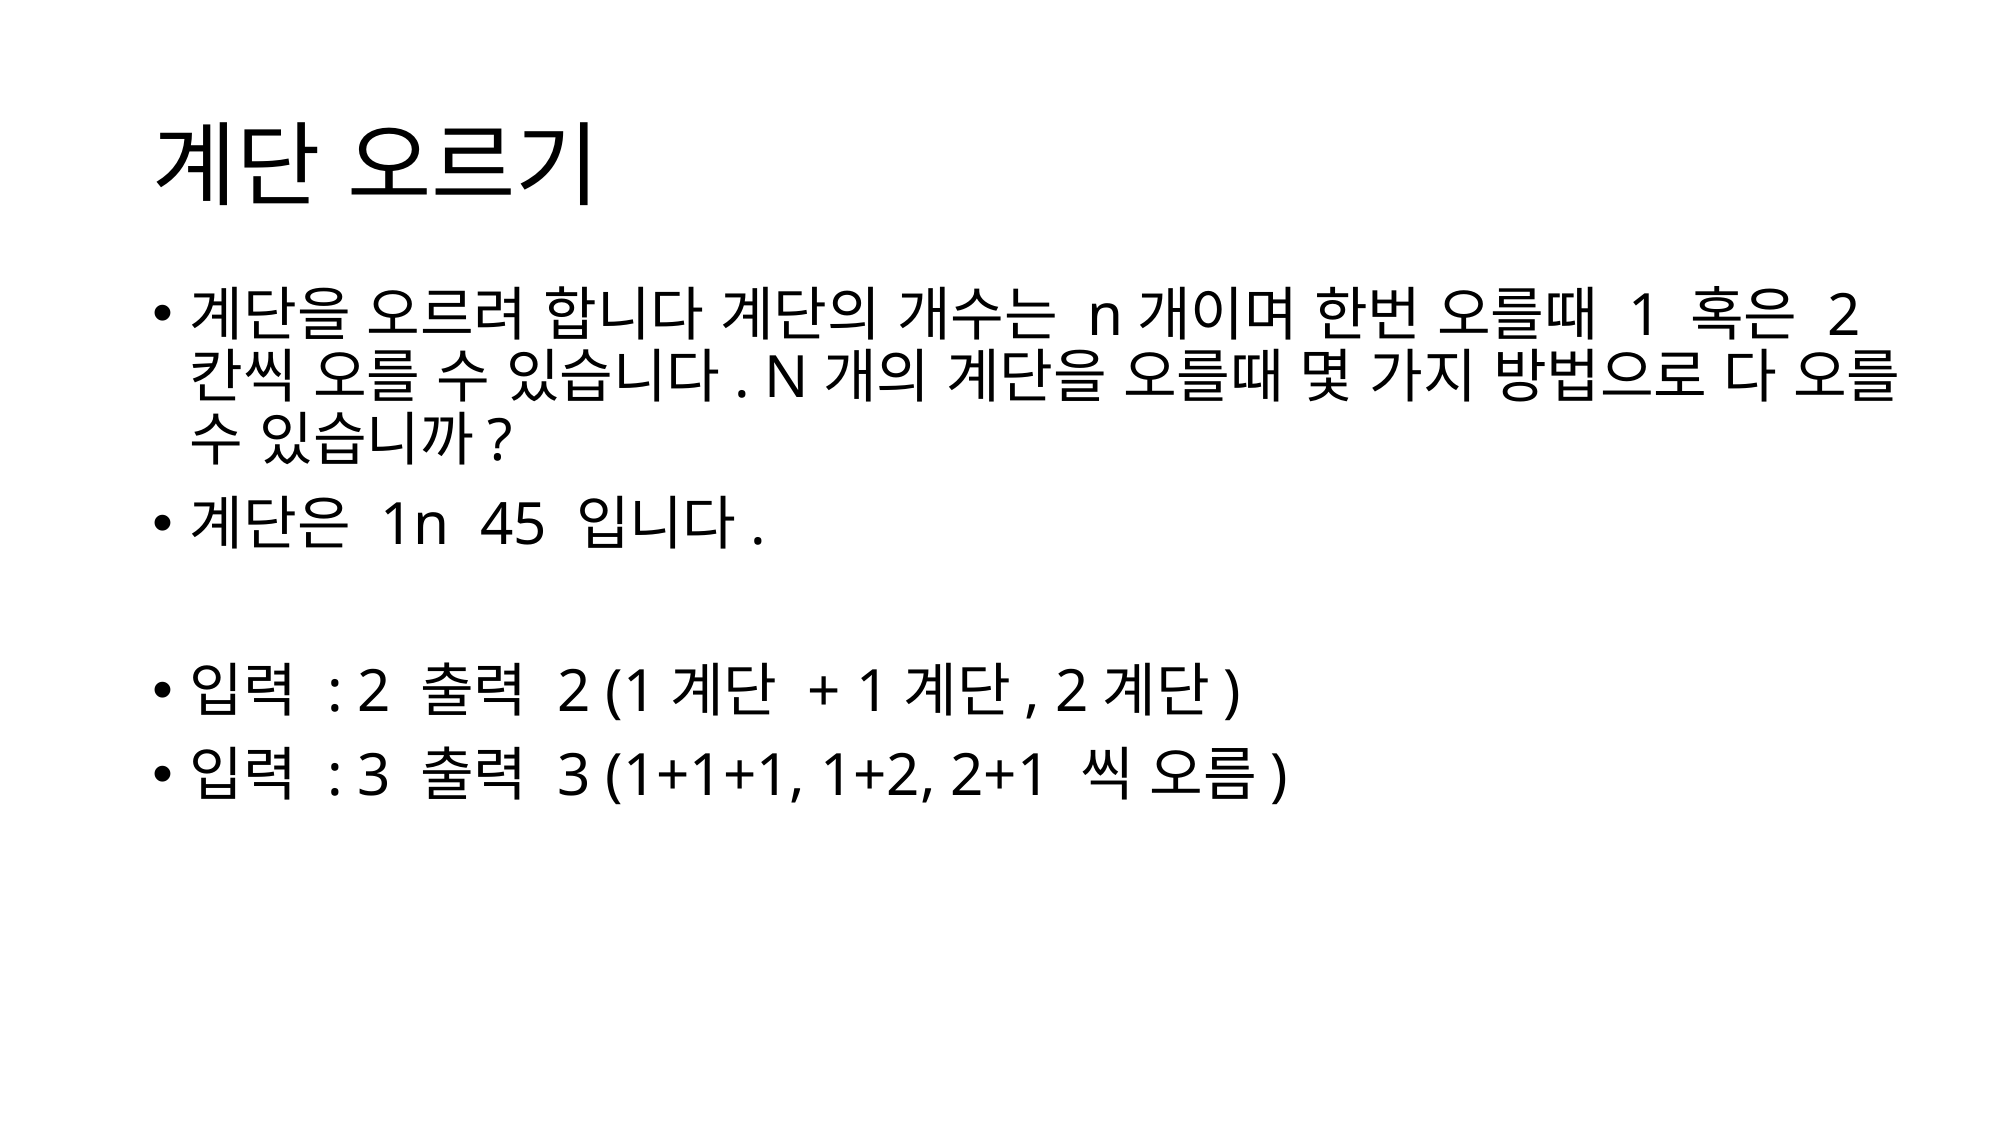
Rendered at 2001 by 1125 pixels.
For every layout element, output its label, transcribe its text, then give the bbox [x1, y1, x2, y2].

title 계단 오르기 [137, 59, 1863, 278]
